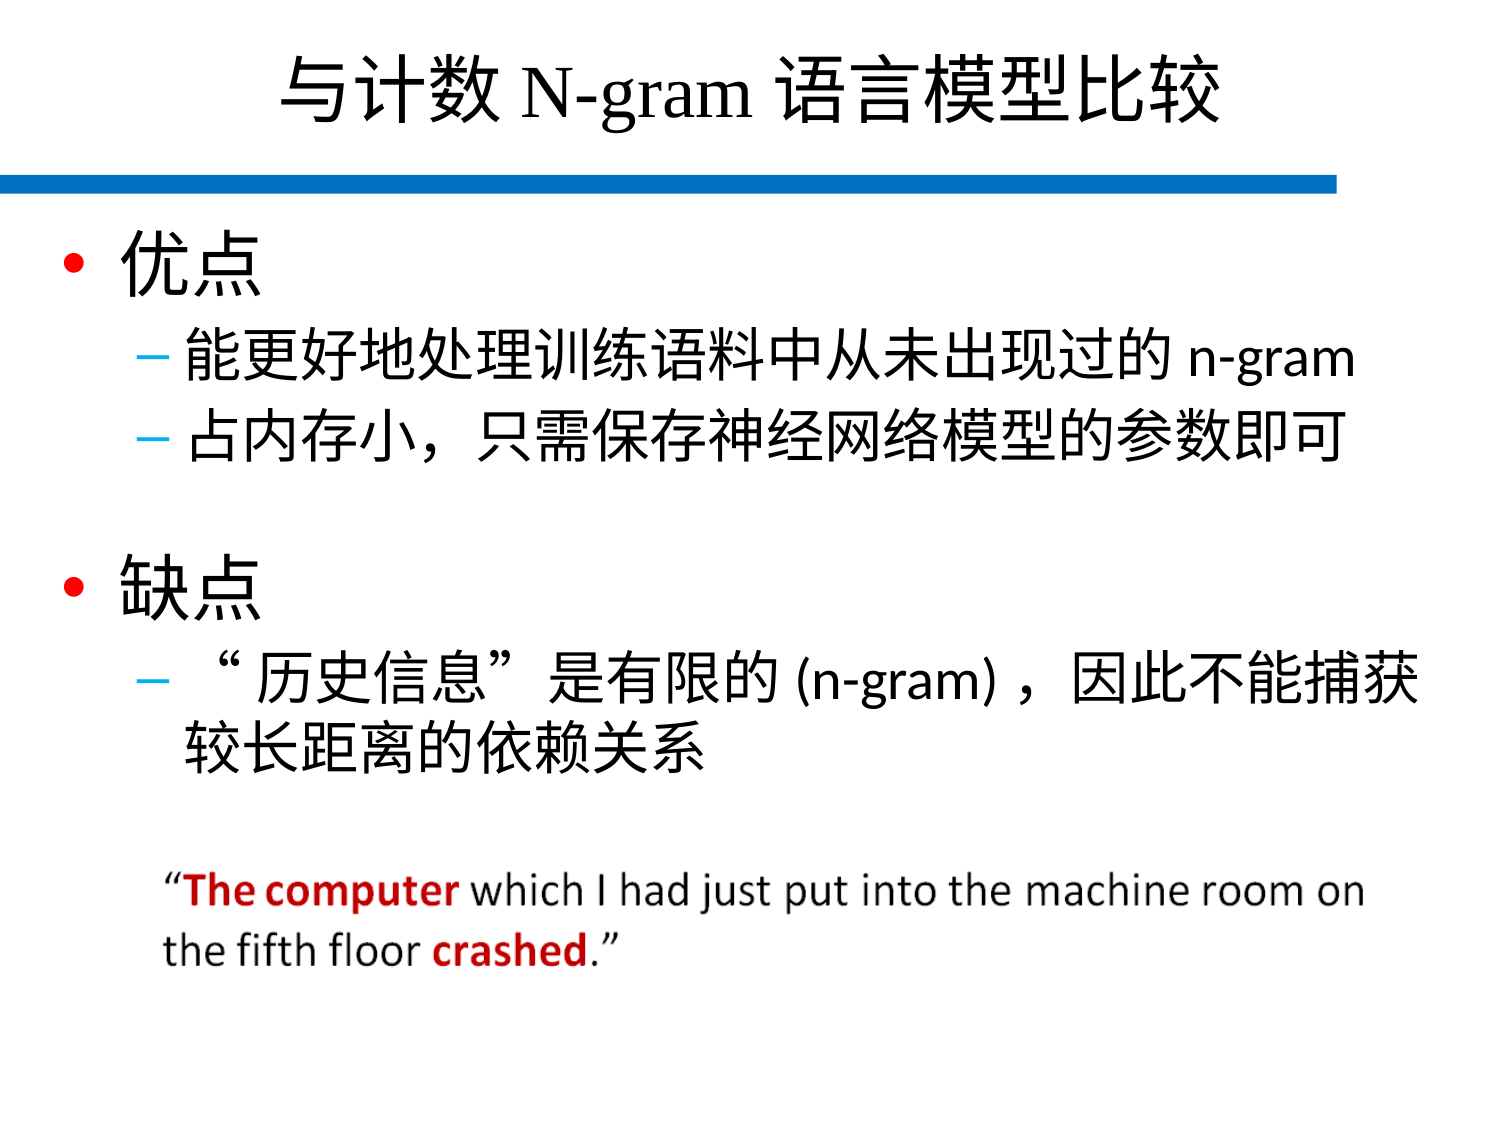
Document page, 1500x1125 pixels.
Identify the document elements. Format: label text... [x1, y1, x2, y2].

list 优点 能更好地处理训练语料中从未出现过的n-gram 占内存小，只需保存神经网络模型的参数即可 缺点 “历史信息”是有限的(n-gram)，因此不能捕获较长距离的依赖关系 [46, 210, 1442, 821]
picture [152, 857, 1372, 979]
title 与计数N-gram语言模型比较 [75, 0, 1425, 175]
